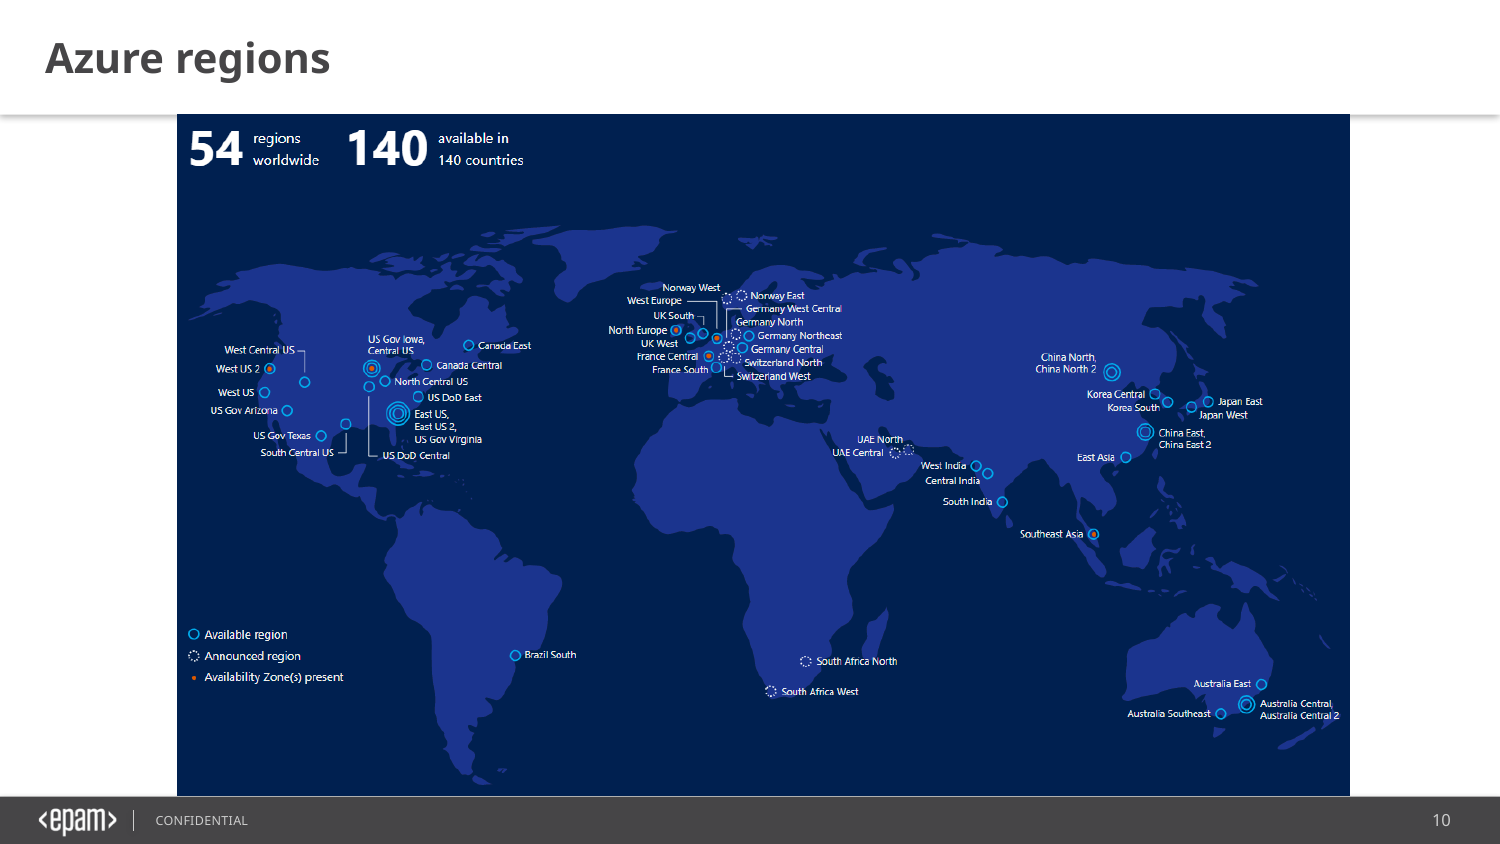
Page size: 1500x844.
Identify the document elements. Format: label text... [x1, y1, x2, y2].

list Azure regions [0, 0, 1500, 115]
picture [38, 808, 117, 837]
picture [176, 114, 1350, 796]
